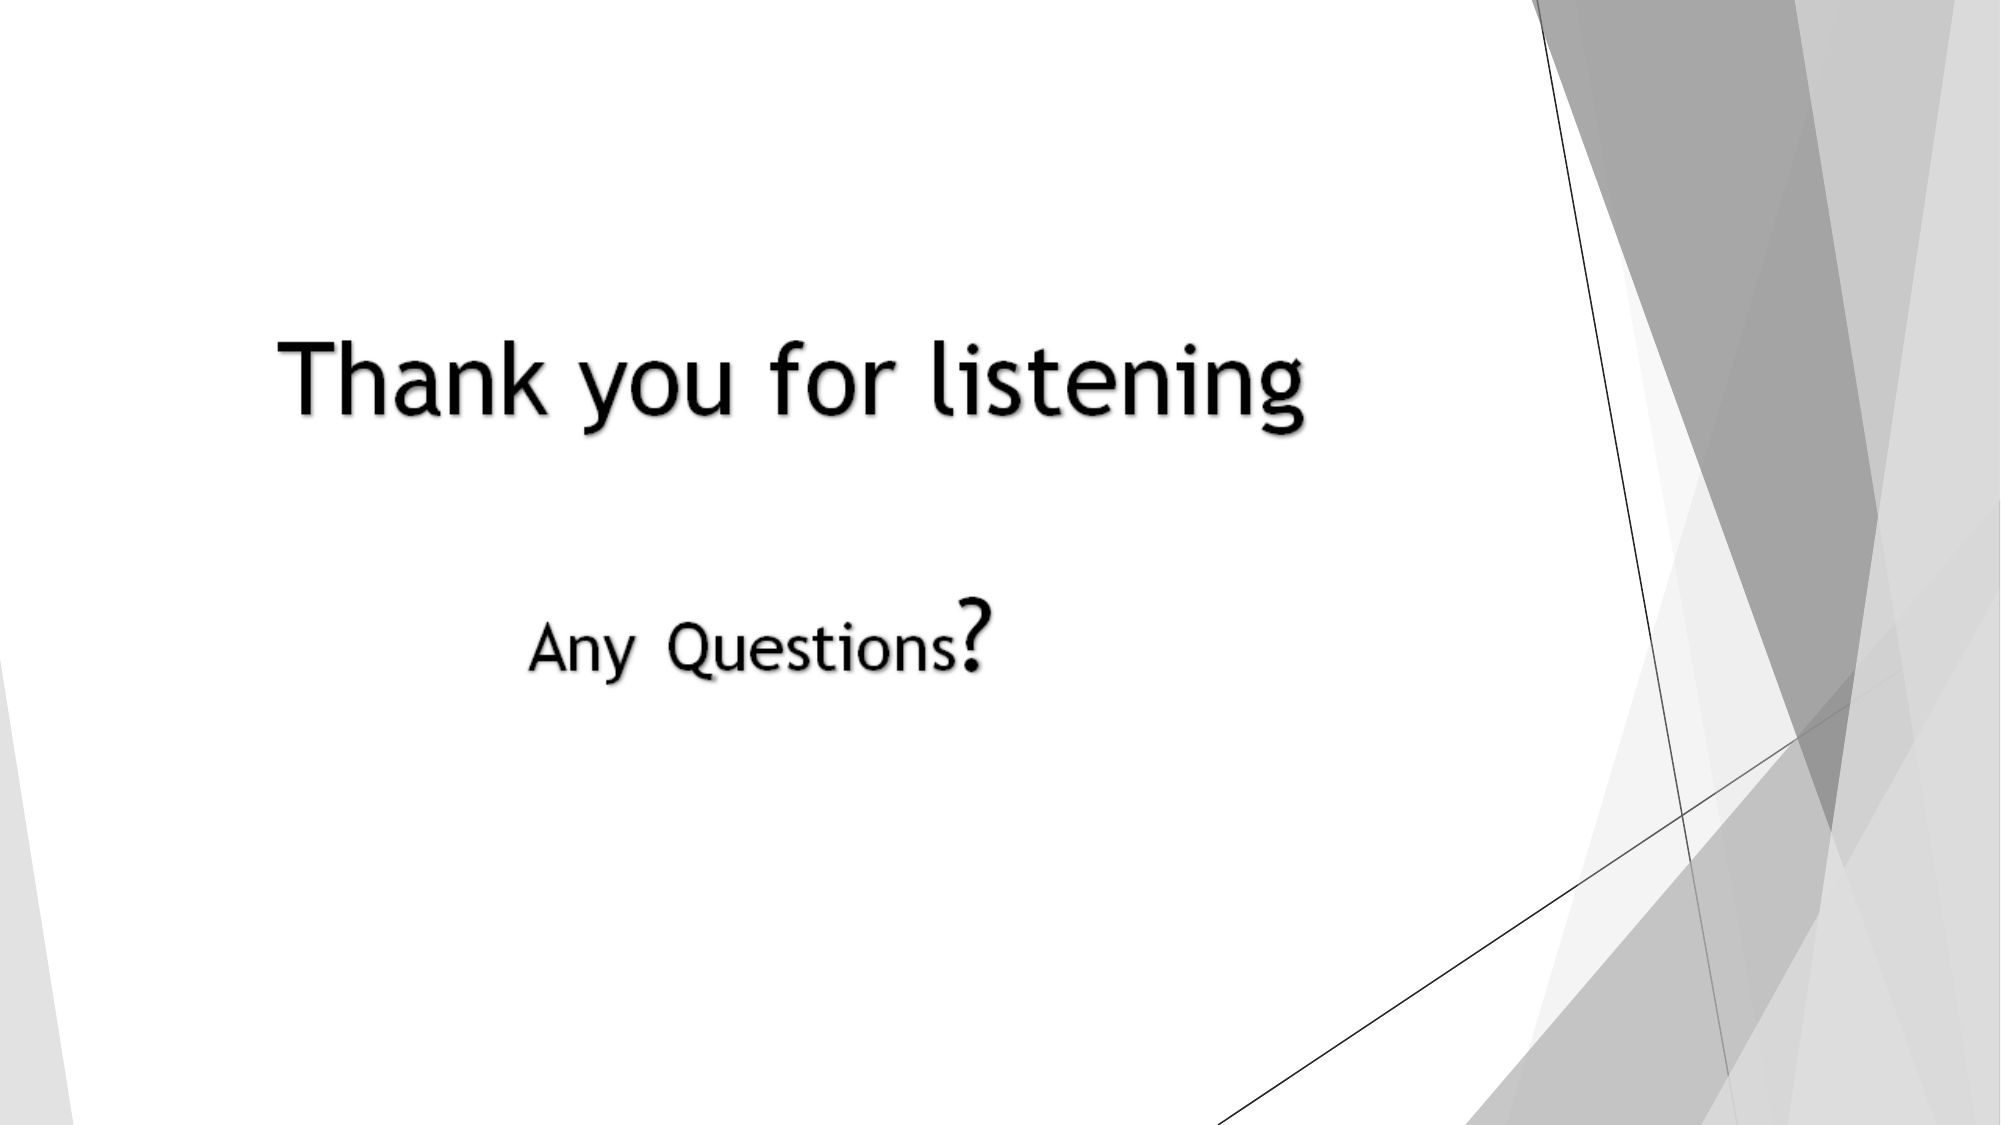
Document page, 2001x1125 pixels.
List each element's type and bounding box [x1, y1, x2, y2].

picture [214, 284, 1375, 506]
picture [214, 539, 1307, 762]
